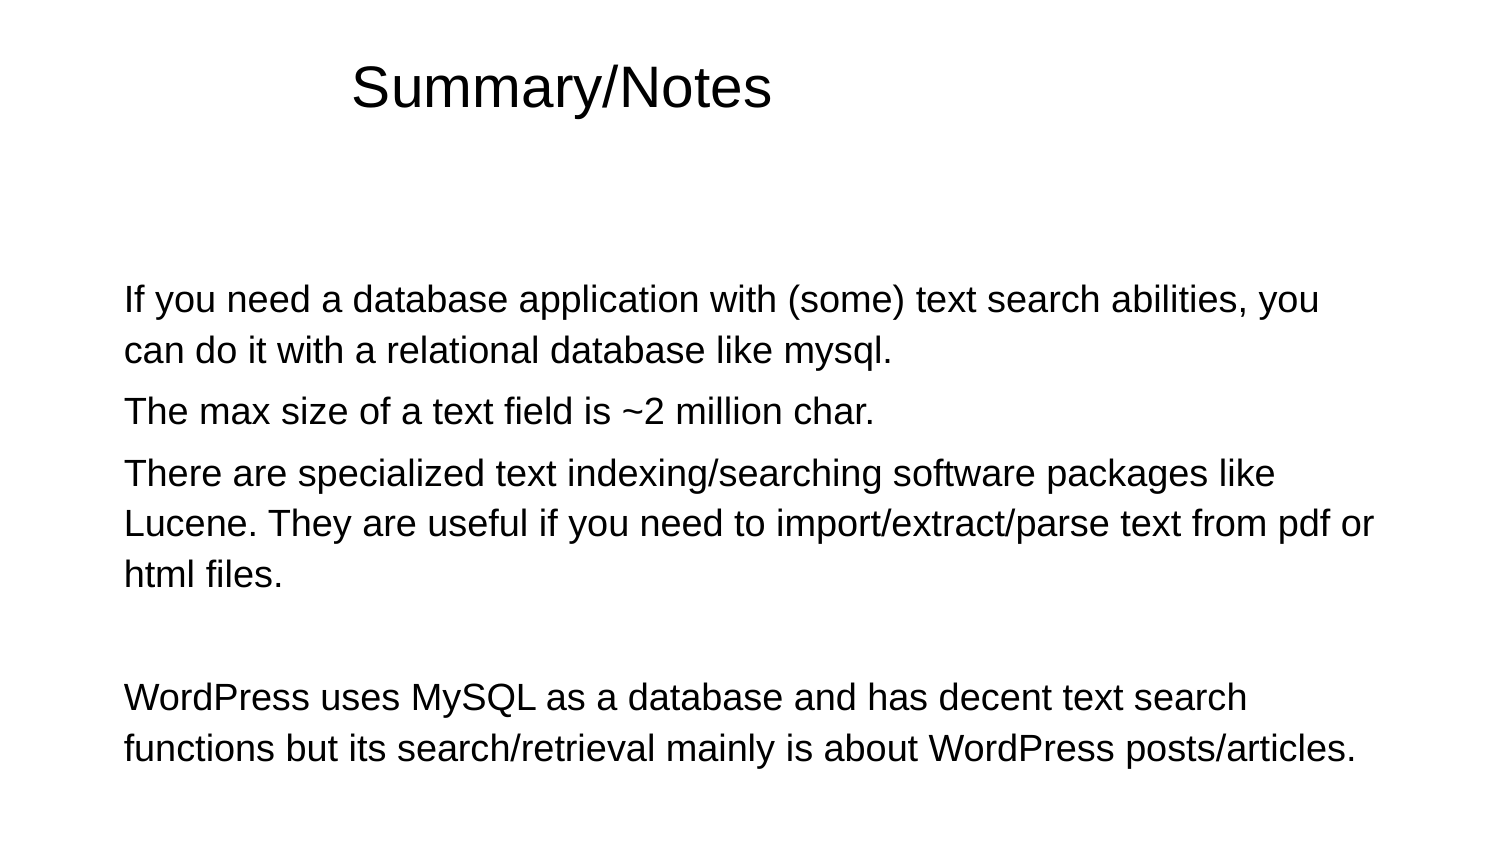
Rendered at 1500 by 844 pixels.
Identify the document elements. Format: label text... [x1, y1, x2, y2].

list If you need a database application with (some) text search abilities, you can do it with a relational database like mysql. The max size of a text field is ~2 million char. There are specialized text indexing/searching software packages like Lucene. They are useful if you need to import/extract/parse text from pdf or html files. WordPress uses MySQL as a database and has decent text search functions but its search/retrieval mainly is about WordPress posts/articles. [112, 264, 1388, 824]
title Summary/Notes [38, 54, 1087, 126]
